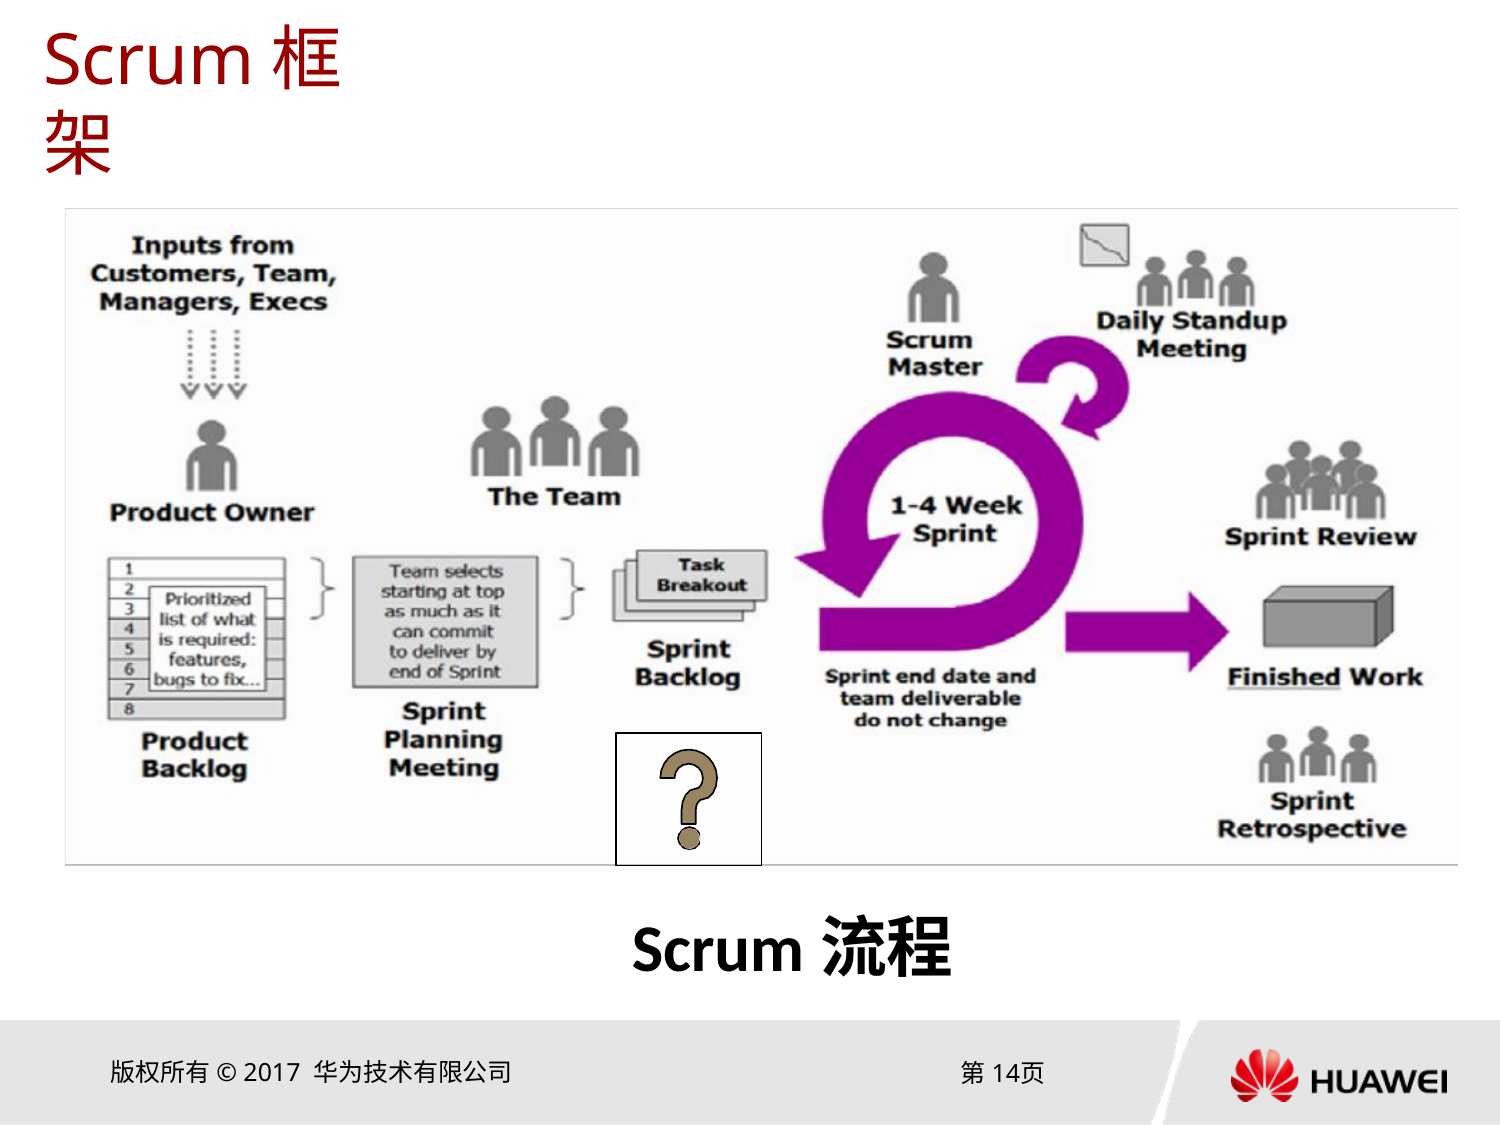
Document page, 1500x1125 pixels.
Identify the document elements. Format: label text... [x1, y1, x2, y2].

title Scrum框架 [41, 2, 401, 193]
text_box Scrum流程 [596, 902, 987, 985]
picture [0, 1020, 1500, 1125]
text_box [64, 208, 1459, 866]
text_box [615, 732, 762, 866]
